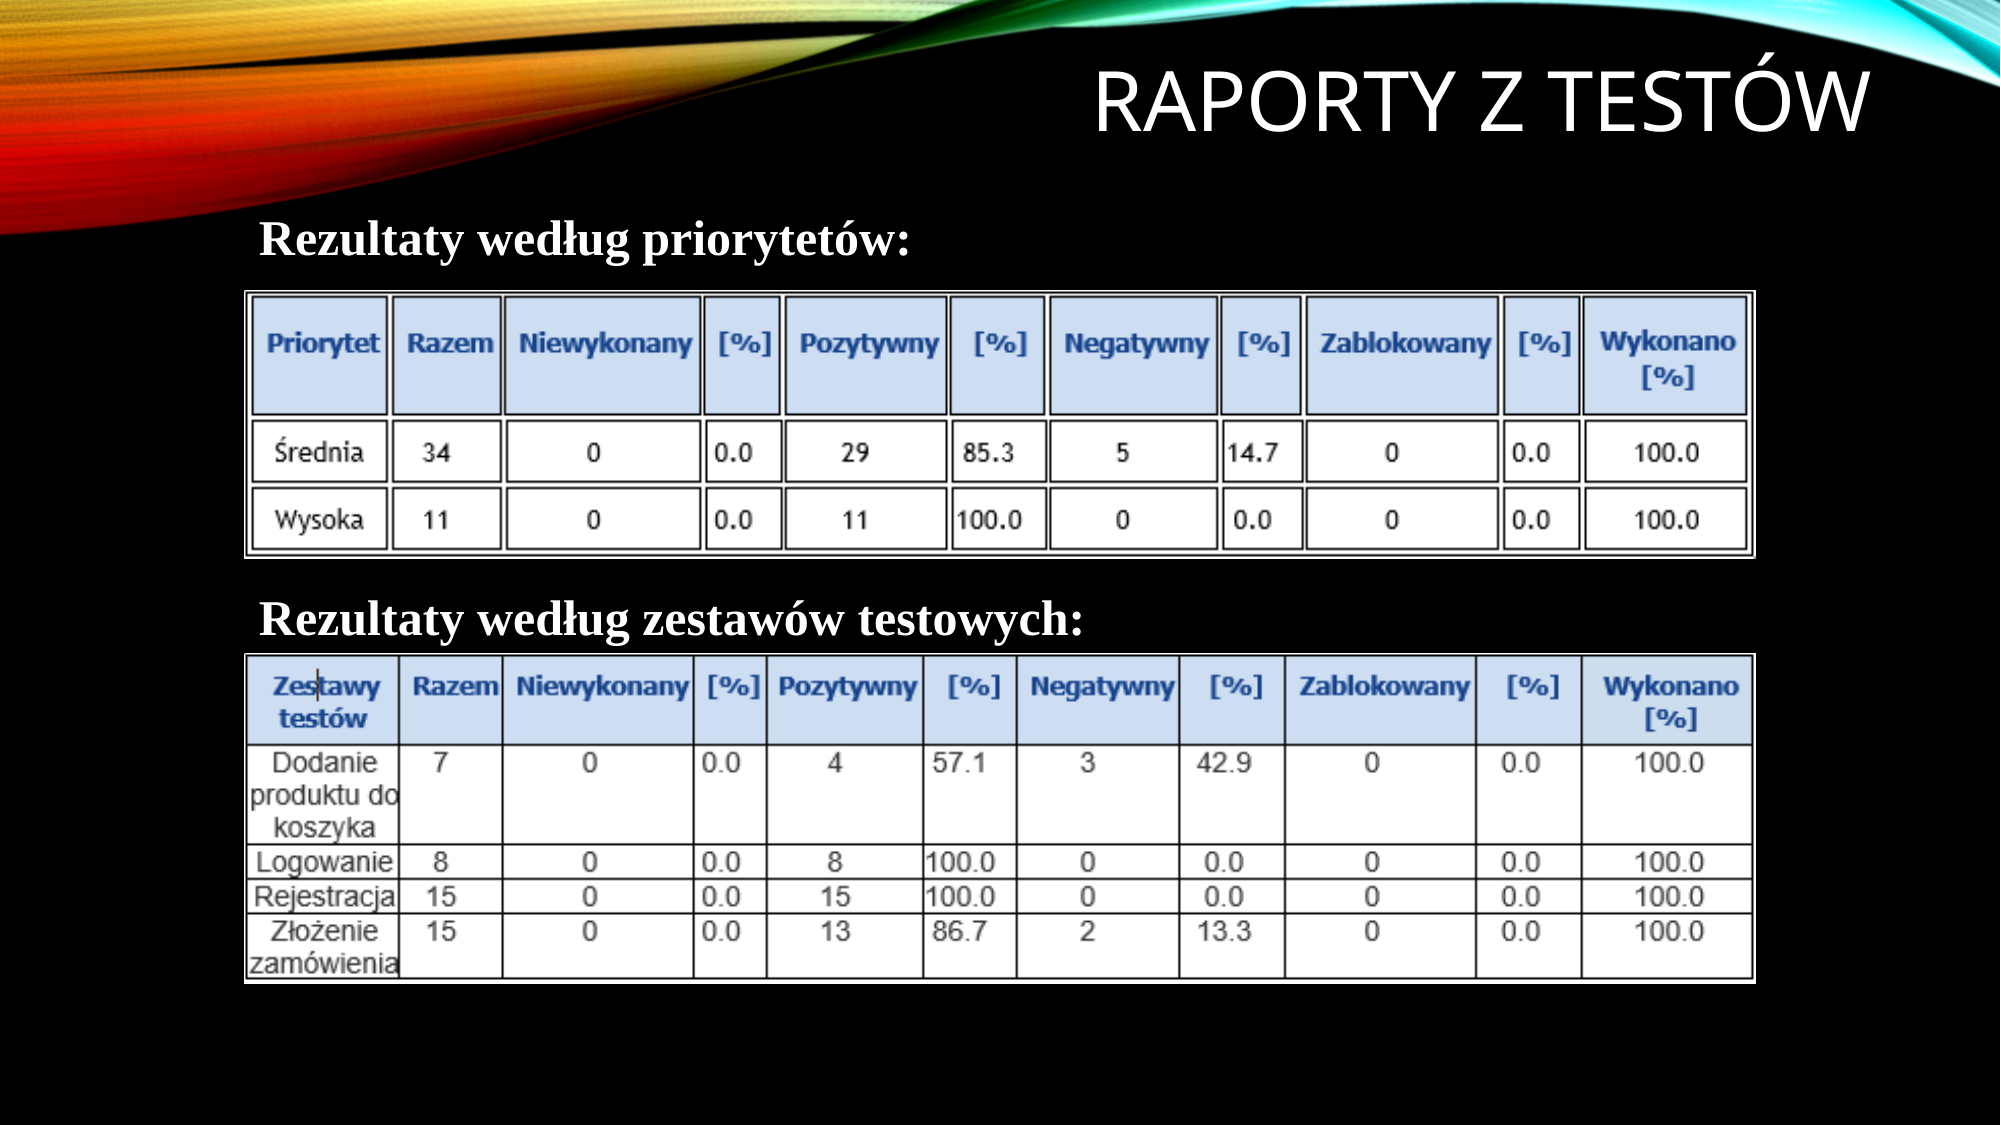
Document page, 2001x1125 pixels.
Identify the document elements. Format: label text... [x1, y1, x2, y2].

title Raporty z testów [474, 41, 1888, 168]
picture [243, 652, 1756, 985]
list [112, 360, 1888, 1021]
text_box Rezultaty według zestawów testowych: [244, 573, 1245, 652]
text_box Rezultaty według priorytetów: [244, 194, 1245, 274]
picture [244, 290, 1756, 559]
picture [0, 0, 2000, 237]
